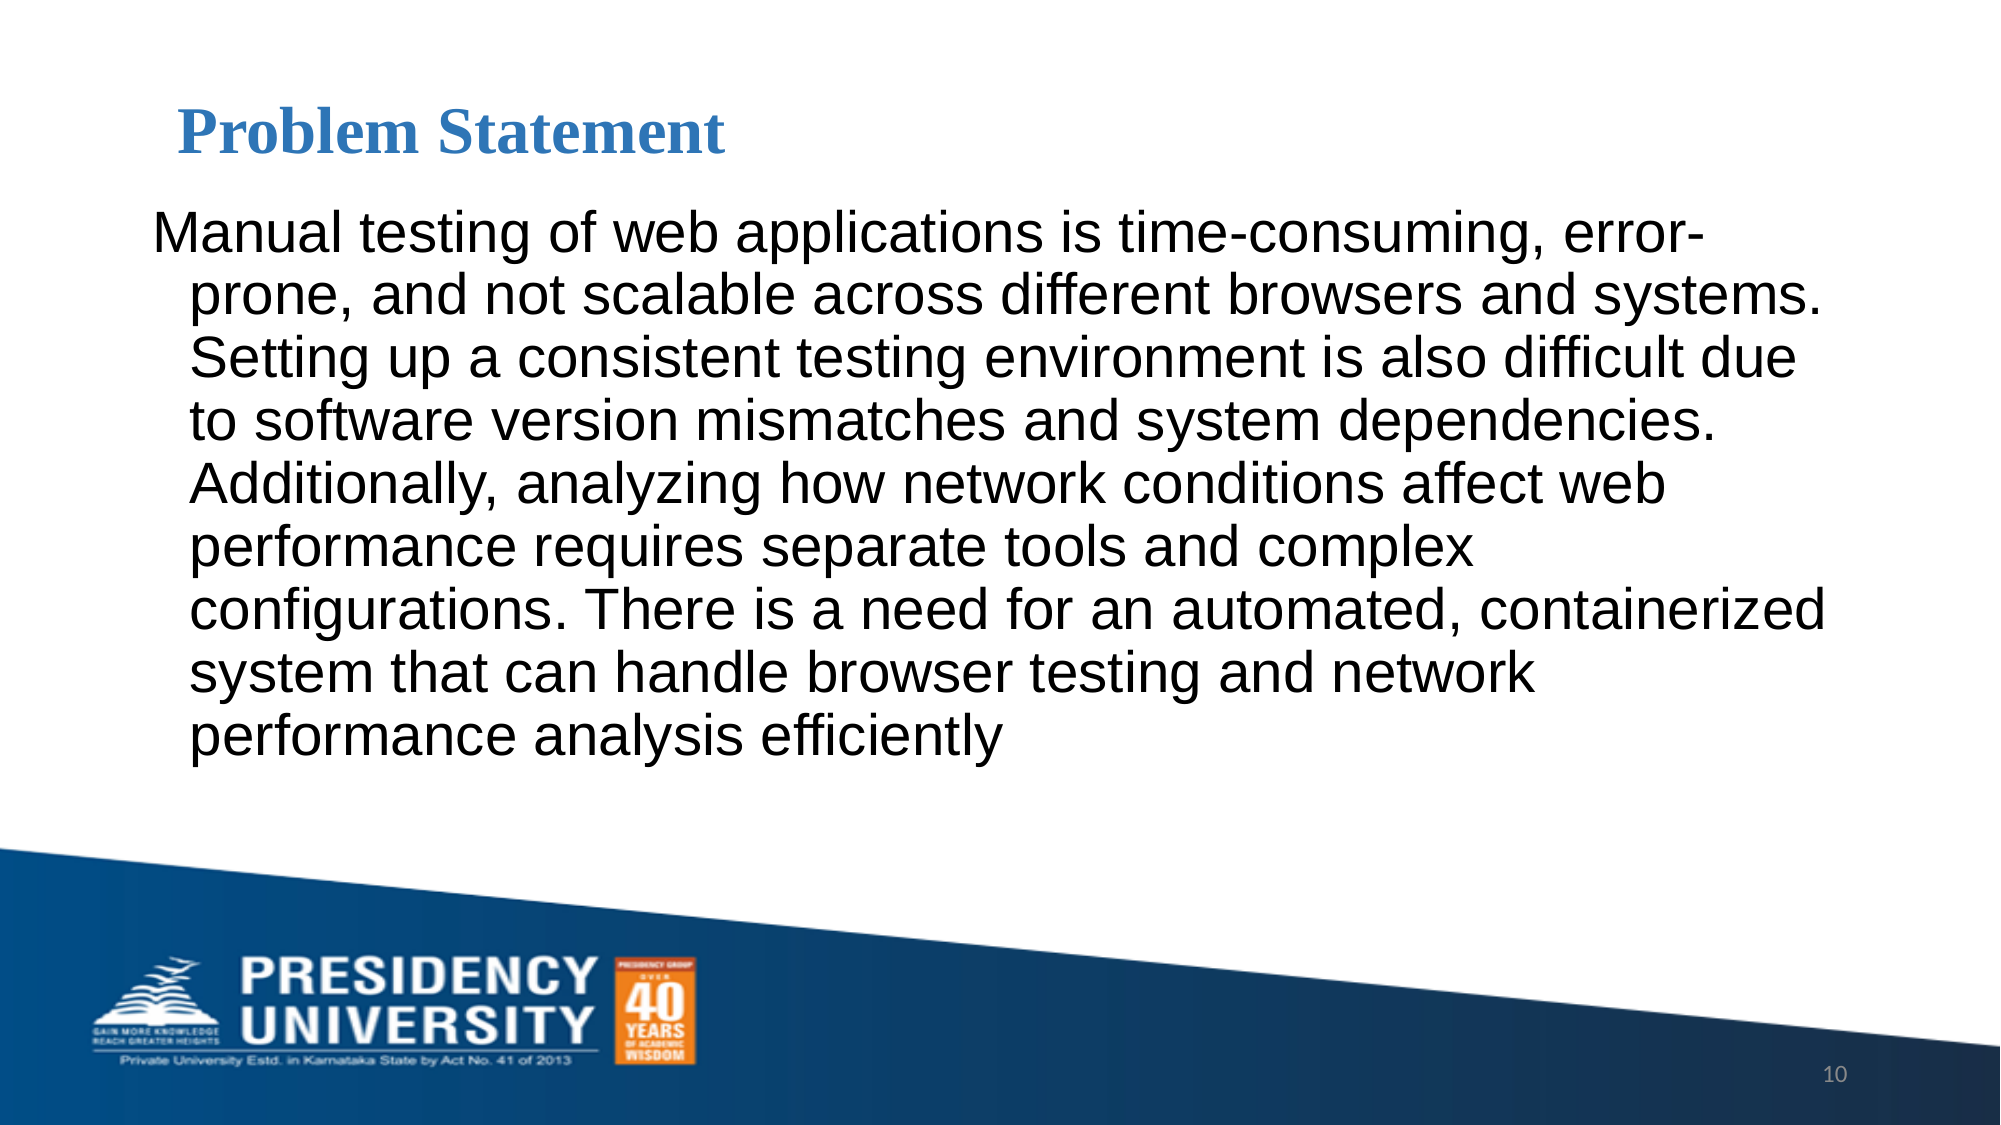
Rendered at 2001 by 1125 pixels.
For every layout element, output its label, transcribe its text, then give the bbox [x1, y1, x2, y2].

list Manual testing of web applications is time-consuming, error-prone, and not scalable across different browsers and systems. Setting up a consistent testing environment is also difficult due to software version mismatches and system dependencies. Additionally, analyzing how network conditions affect web performance requires separate tools and complex configurations. There is a need for an automated, containerized system that can handle browser testing and network performance analysis efficiently [137, 194, 1863, 860]
title Problem Statement [137, 59, 1863, 194]
slide_number 10 [1412, 1042, 1863, 1103]
picture [0, 845, 2000, 1125]
